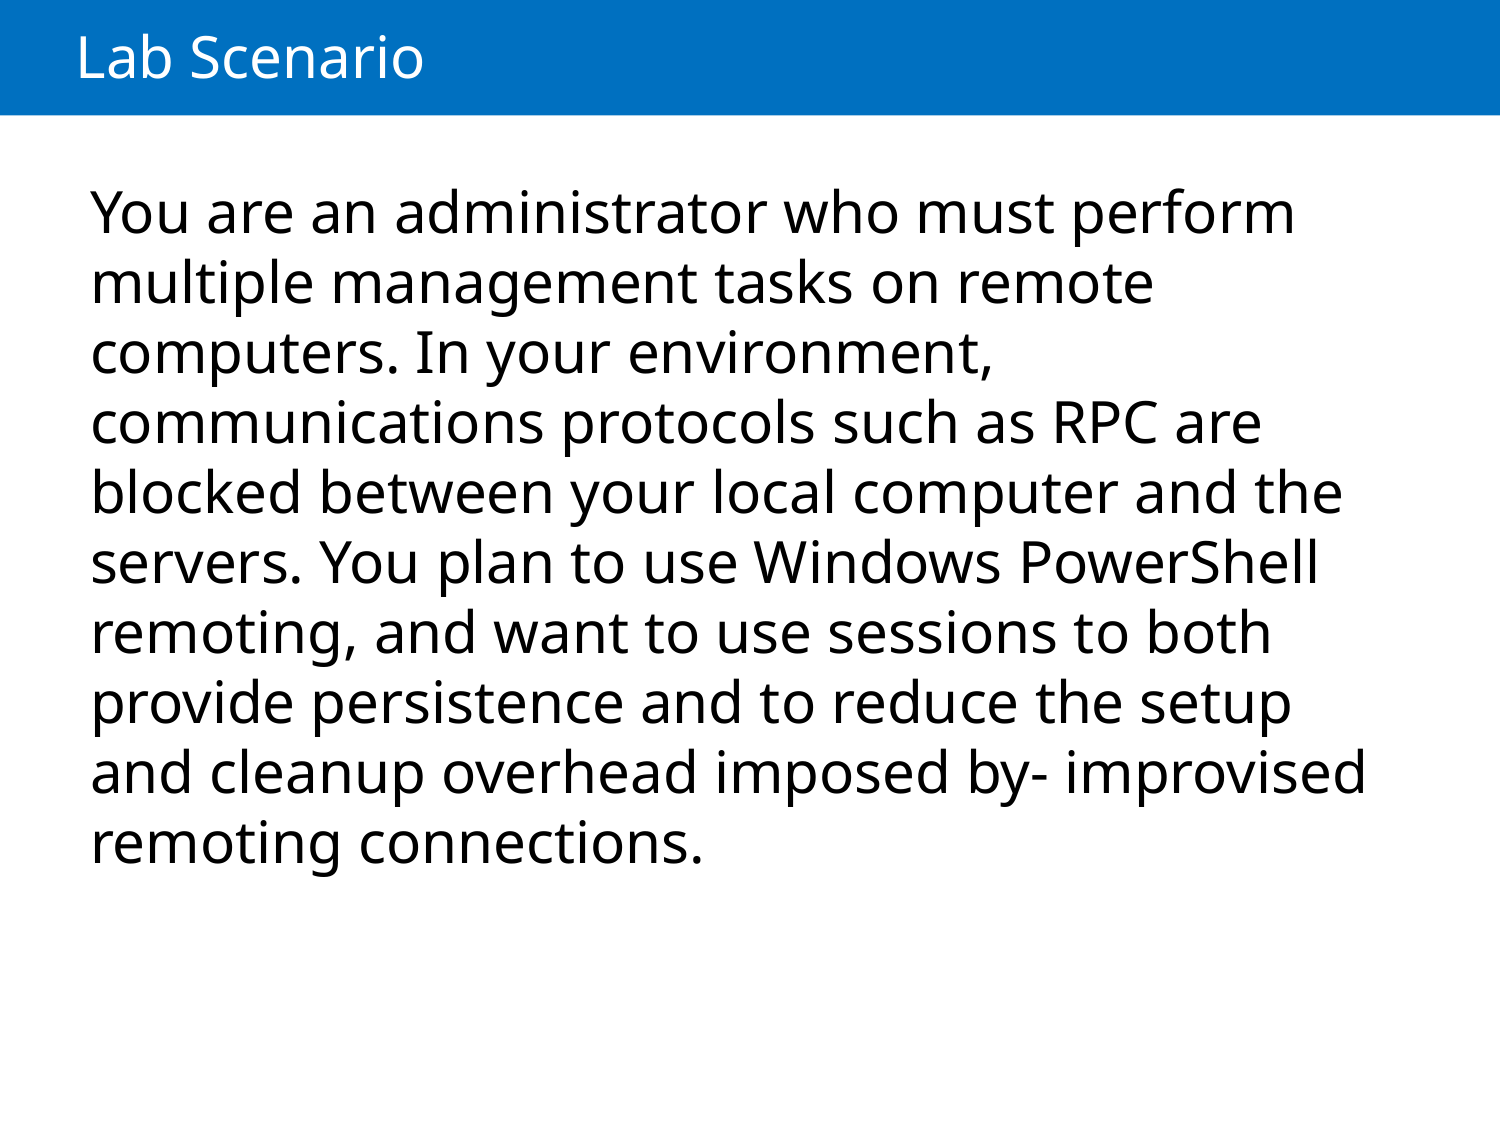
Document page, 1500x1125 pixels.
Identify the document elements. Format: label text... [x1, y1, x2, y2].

text_box You are an administrator who must perform multiple management tasks on remote computers. In your environment, communications protocols such as RPC are blocked between your local computer and the servers. You plan to use Windows PowerShell remoting, and want to use sessions to both provide persistence and to reduce the setup and cleanup overhead imposed by- improvised remoting connections. [75, 167, 1408, 882]
title Lab Scenario [75, 0, 1351, 122]
